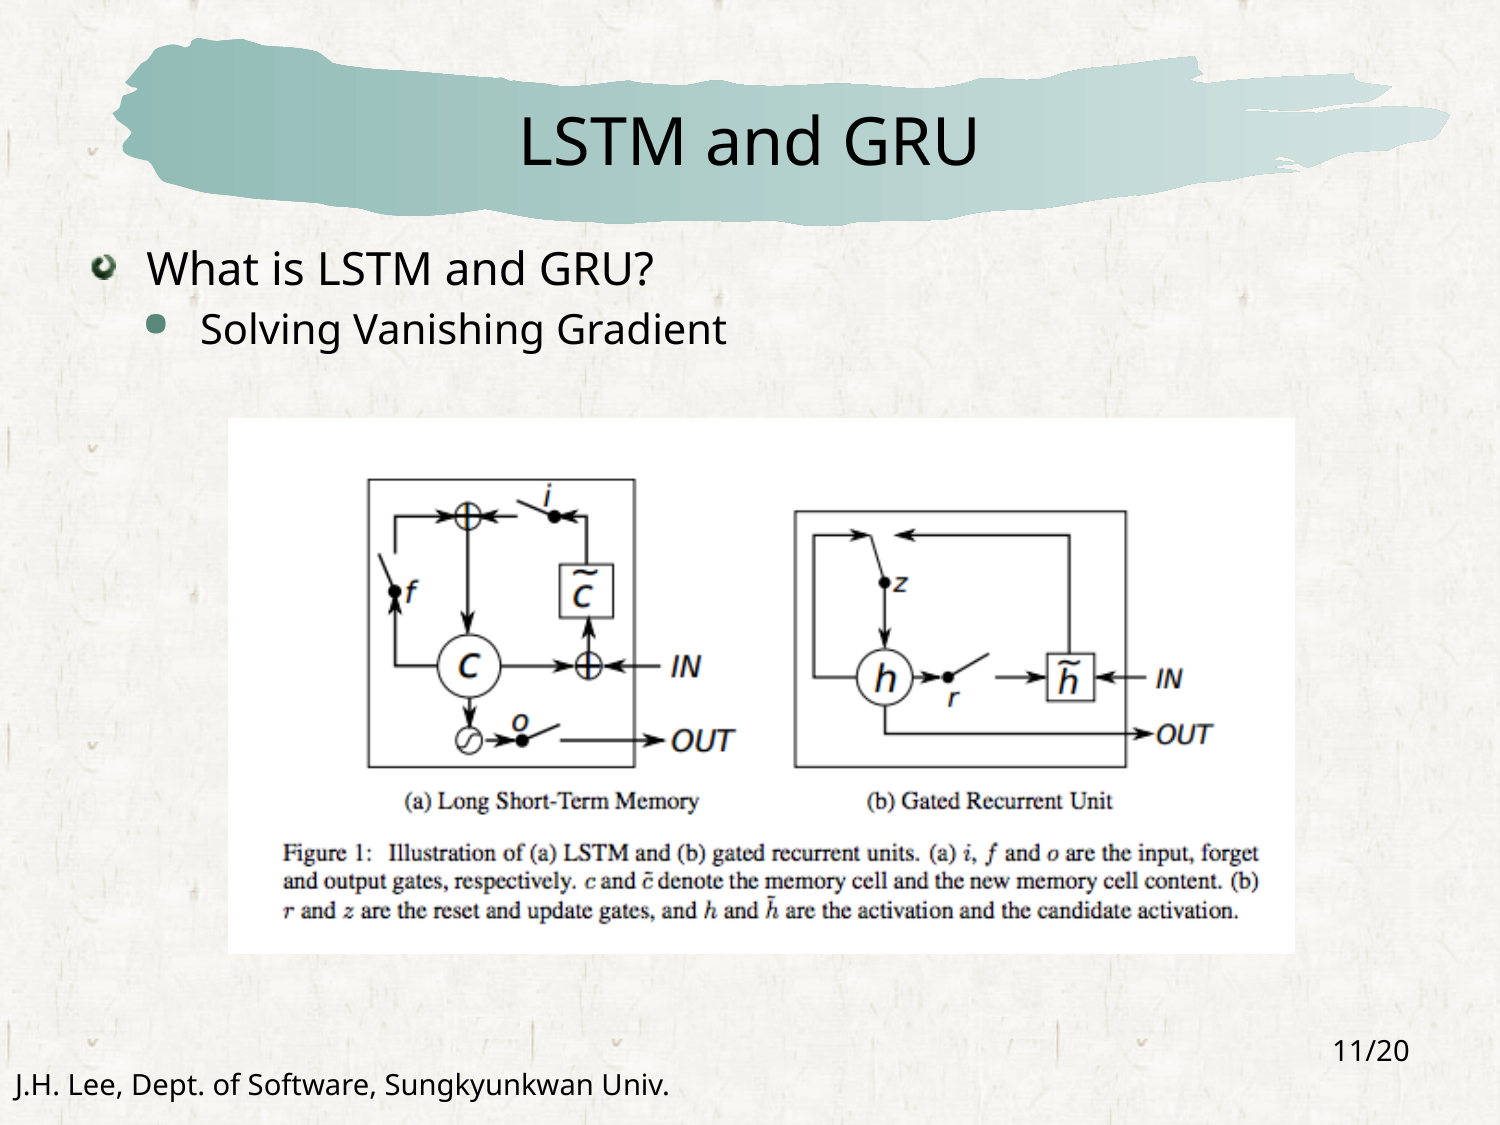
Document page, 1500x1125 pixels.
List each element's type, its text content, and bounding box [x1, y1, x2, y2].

title LSTM and GRU [75, 45, 1425, 231]
slide_number 11/20 [1074, 1024, 1426, 1103]
picture [0, 0, 1500, 1125]
list What is LSTM and GRU? Solving Vanishing Gradient [75, 231, 1425, 1005]
footer J.H. Lee, Dept. of Software, Sungkyunkwan Univ. [0, 1058, 762, 1102]
